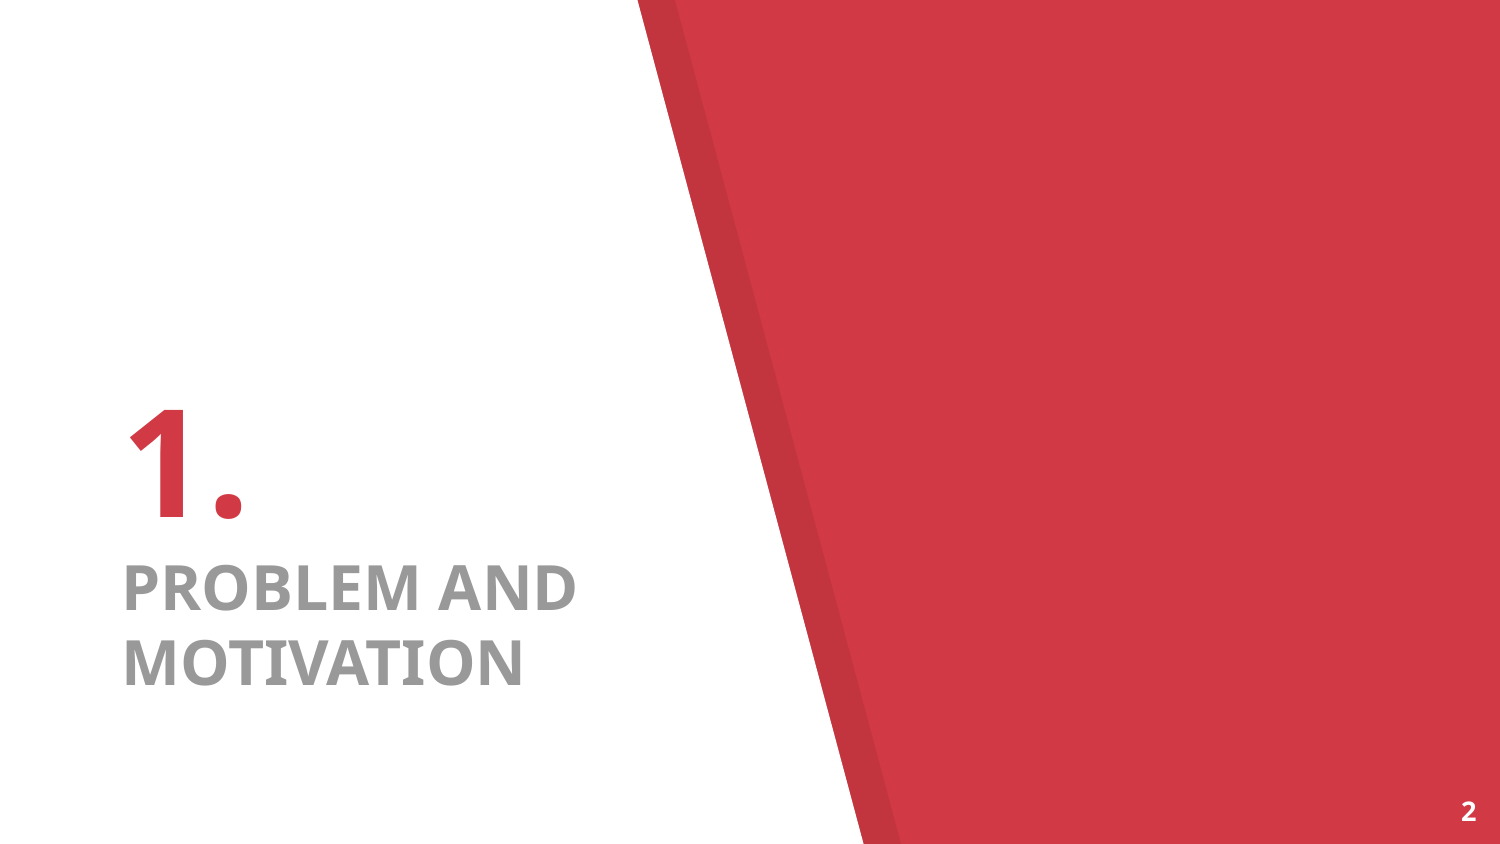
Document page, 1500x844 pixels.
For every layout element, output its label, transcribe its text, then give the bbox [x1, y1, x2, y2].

slide_number ‹#› [1401, 779, 1492, 844]
title 1. PROBLEM AND MOTIVATION [106, 222, 685, 713]
